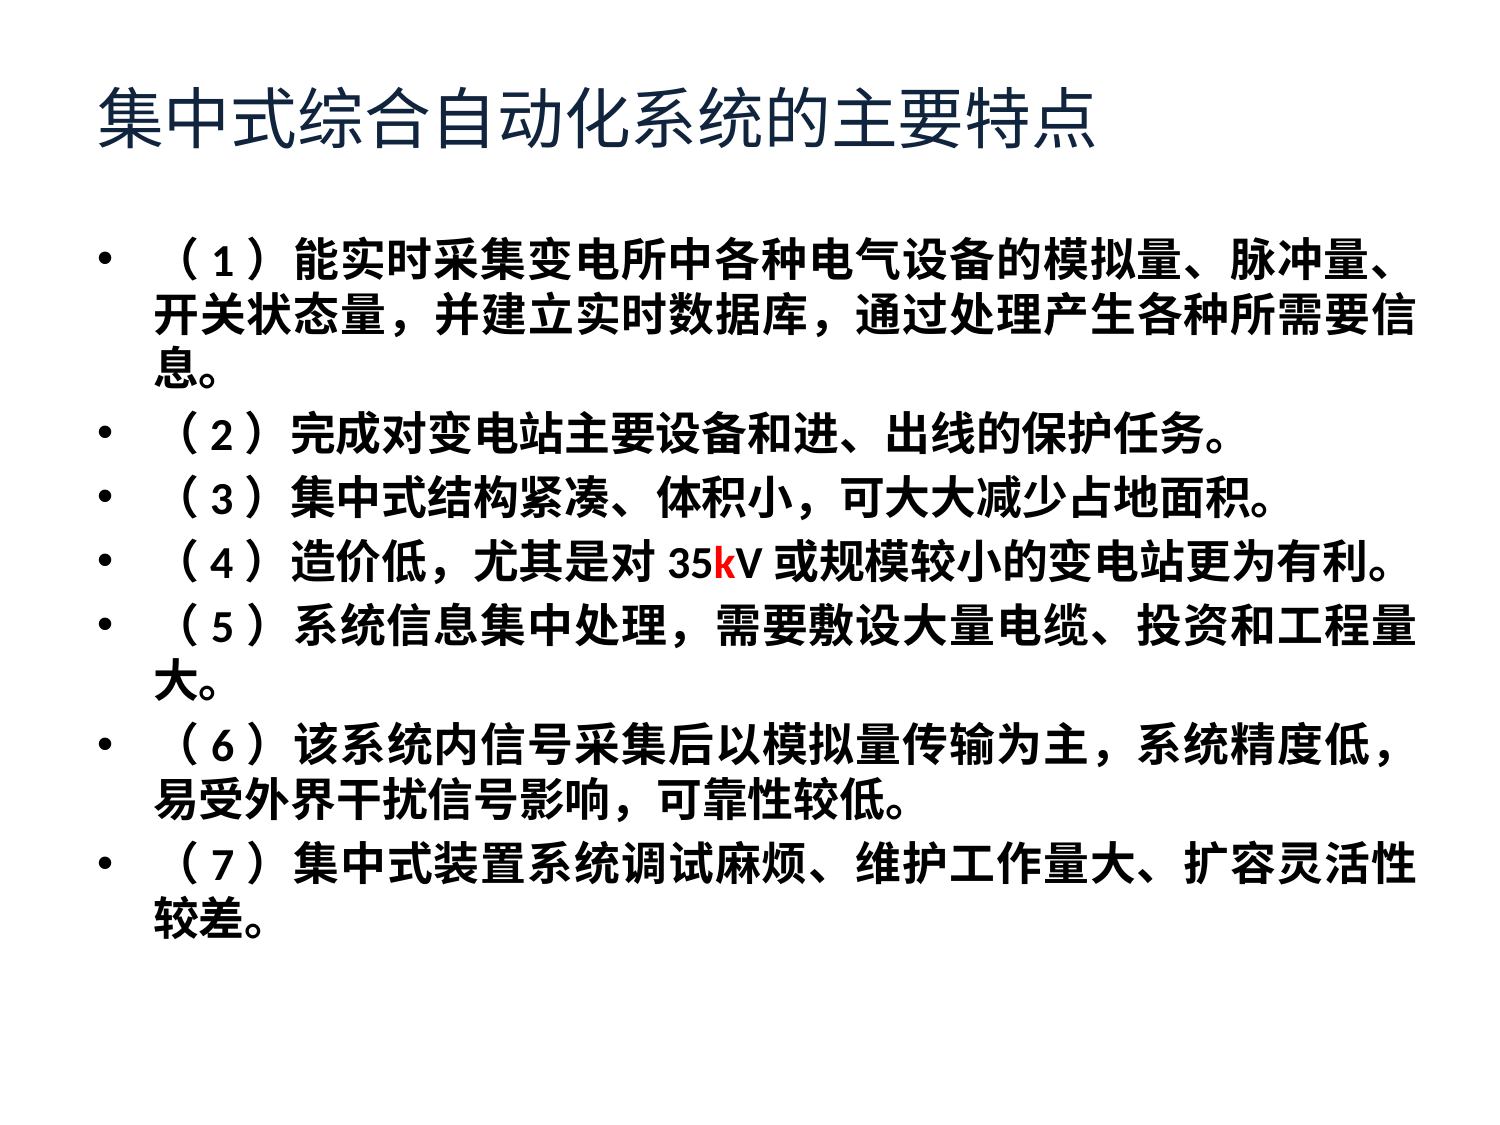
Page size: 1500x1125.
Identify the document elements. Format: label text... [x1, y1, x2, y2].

list （1）能实时采集变电所中各种电气设备的模拟量、脉冲量、开关状态量，并建立实时数据库，通过处理产生各种所需要信息。 （2）完成对变电站主要设备和进、出线的保护任务。 （3）集中式结构紧凑、体积小，可大大减少占地面积。 （4）造价低，尤其是对35kV或规模较小的变电站更为有利。 （5）系统信息集中处理，需要敷设大量电缆、投资和工程量大。 （6）该系统内信号采集后以模拟量传输为主，系统精度低，易受外界干扰信号影响，可靠性较低。 （7）集中式装置系统调试麻烦、维护工作量大、扩容灵活性较差。 [82, 222, 1432, 966]
title 集中式综合自动化系统的主要特点 [82, 23, 1432, 211]
